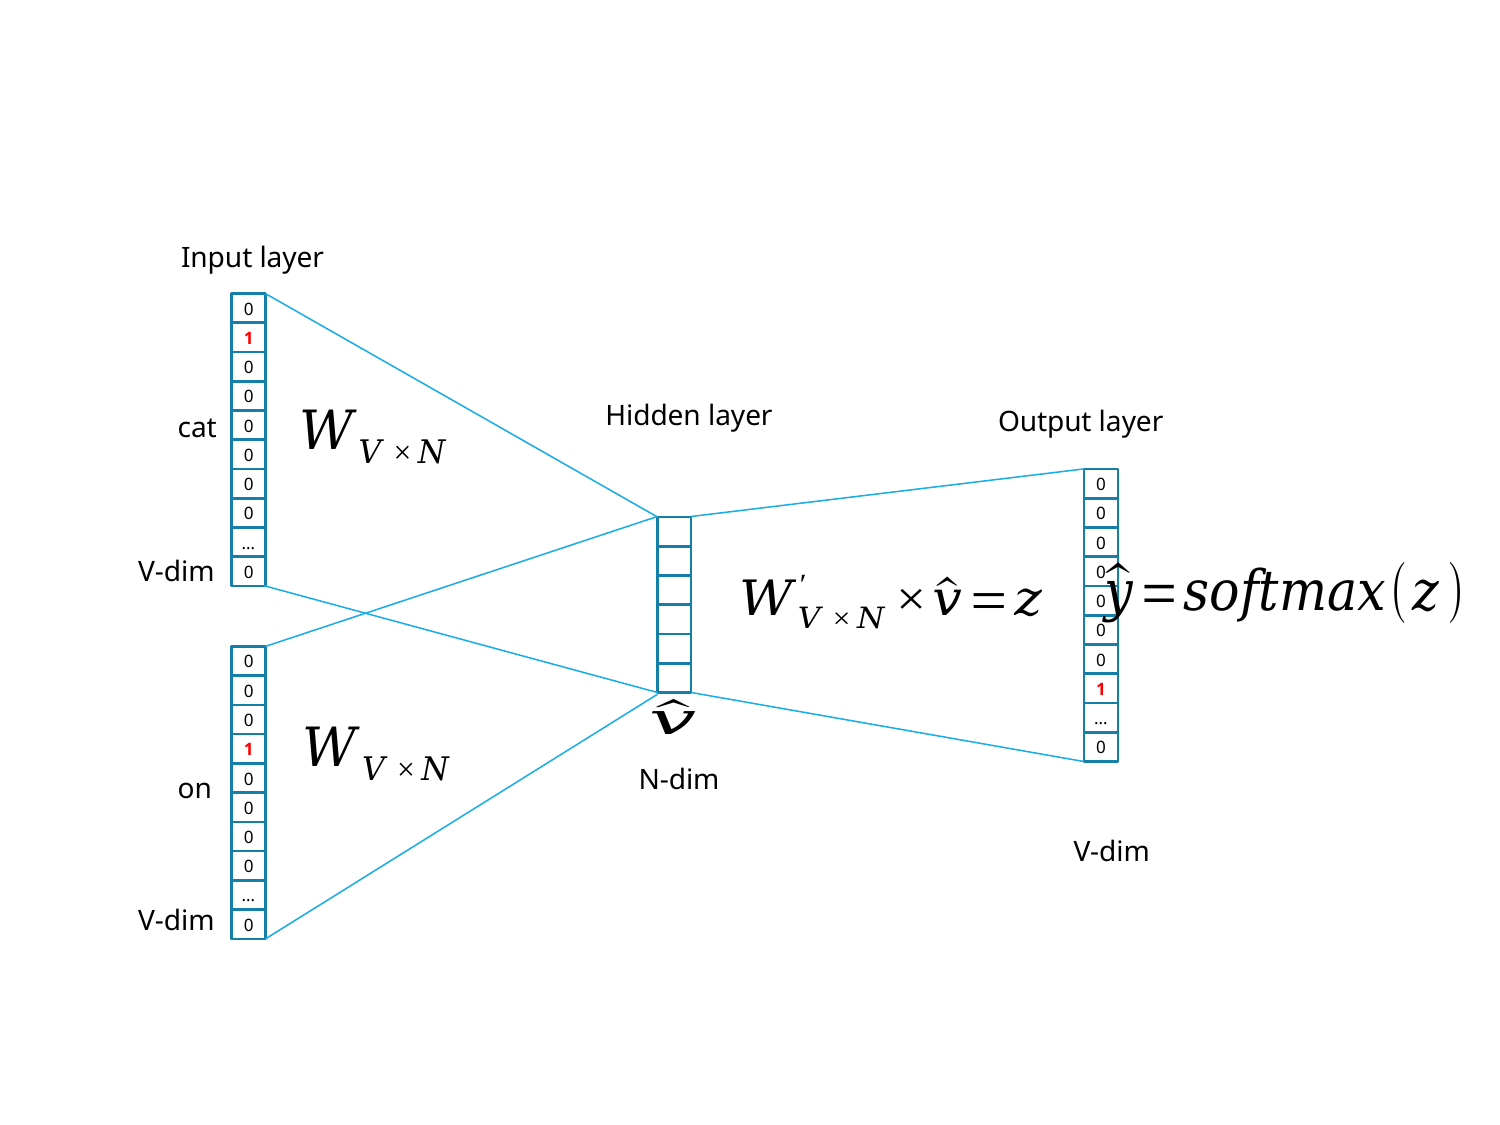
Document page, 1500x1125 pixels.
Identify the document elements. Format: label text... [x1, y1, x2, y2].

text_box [231, 293, 260, 587]
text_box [265, 693, 658, 940]
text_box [265, 516, 658, 582]
text_box Input layer [166, 231, 339, 281]
text_box V-dim [123, 546, 230, 595]
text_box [690, 692, 1085, 762]
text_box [1083, 468, 1119, 762]
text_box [231, 646, 259, 940]
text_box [264, 585, 658, 691]
text_box Hidden layer [665, 390, 788, 439]
text_box cat [162, 402, 224, 451]
text_box N-dim [665, 753, 735, 803]
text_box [265, 293, 658, 512]
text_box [690, 468, 1085, 517]
text_box Output layer [983, 395, 1179, 445]
text_box on [162, 763, 224, 812]
text_box V-dim [123, 895, 227, 944]
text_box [662, 516, 692, 693]
text_box V-dim [1058, 826, 1165, 875]
